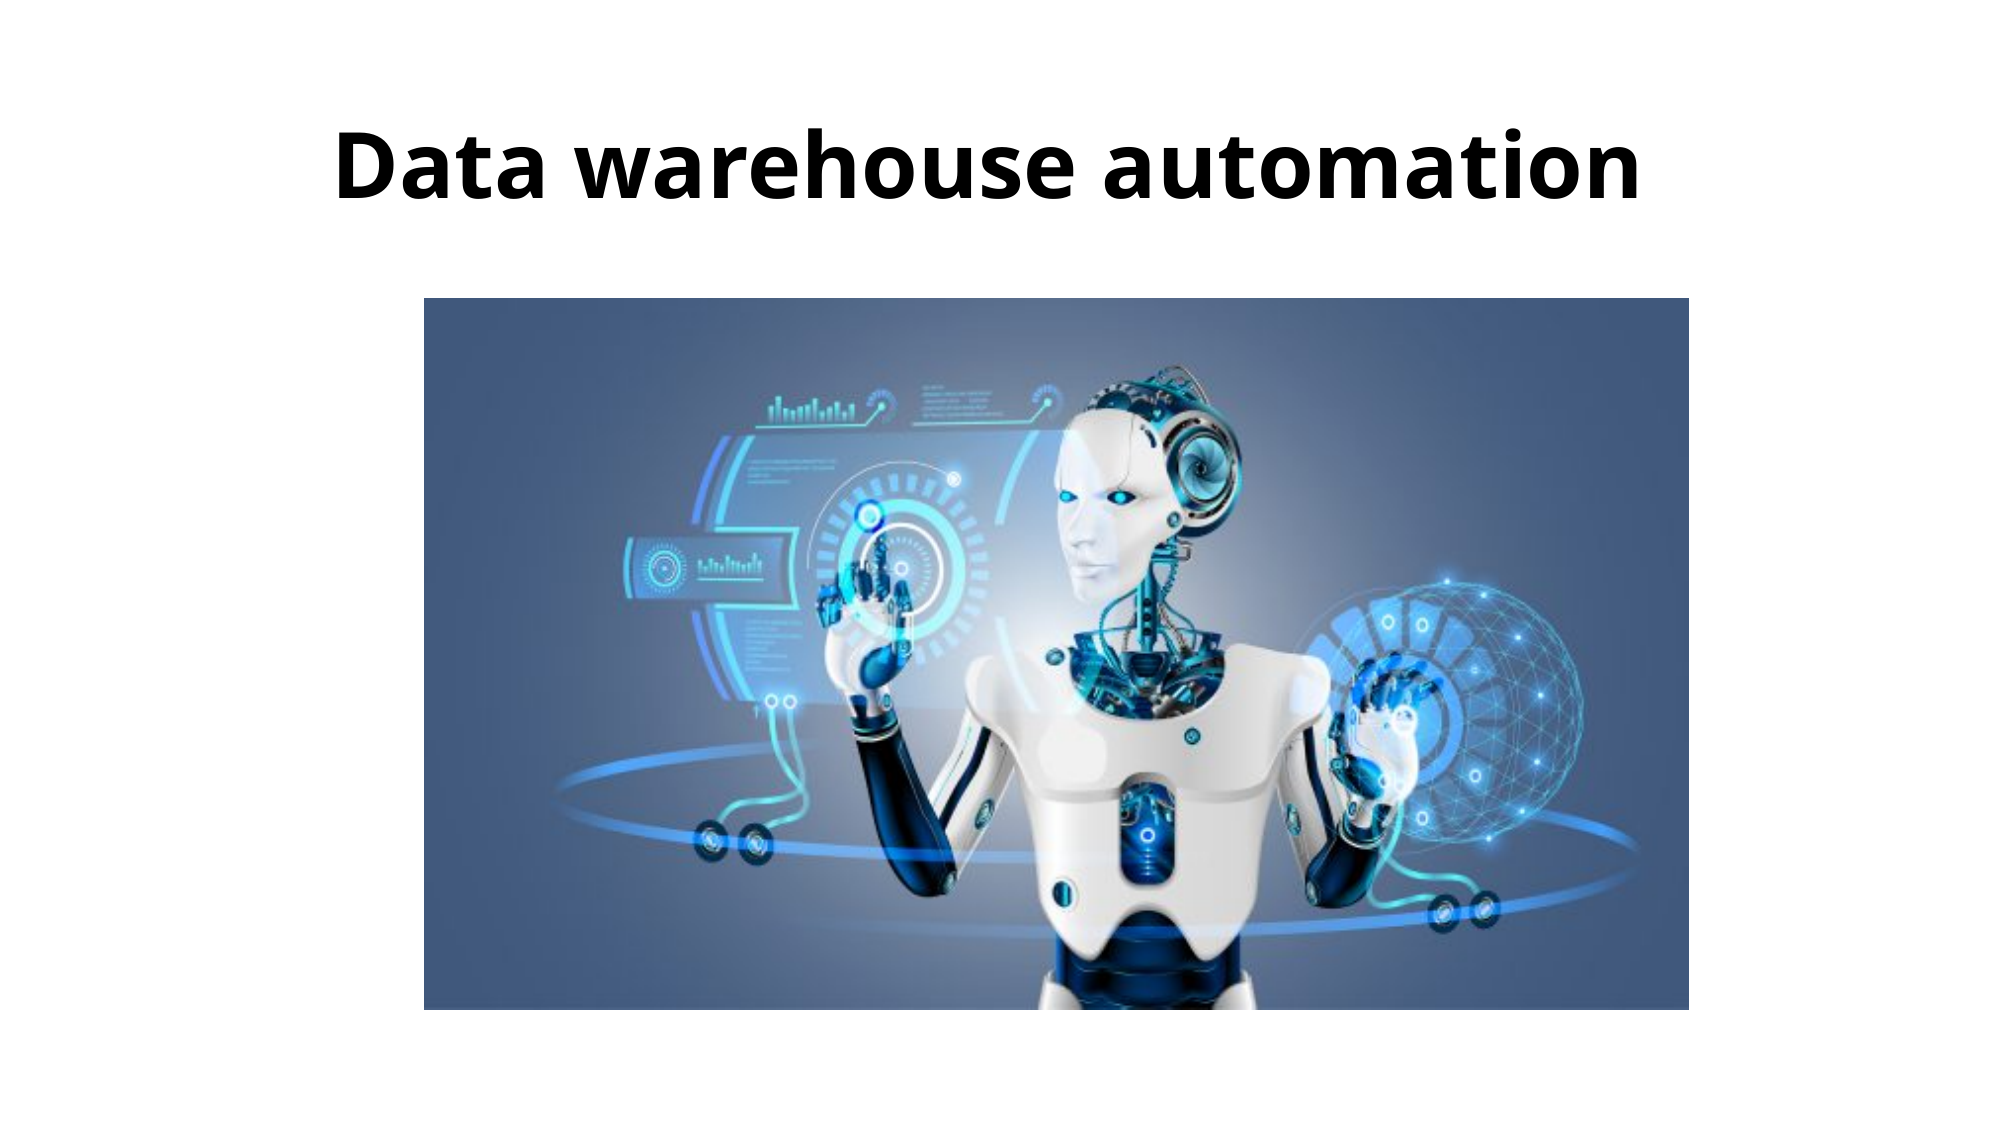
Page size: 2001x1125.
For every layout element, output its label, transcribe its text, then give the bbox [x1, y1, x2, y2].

title Data warehouse automation [137, 59, 1863, 278]
picture [424, 298, 1689, 1010]
